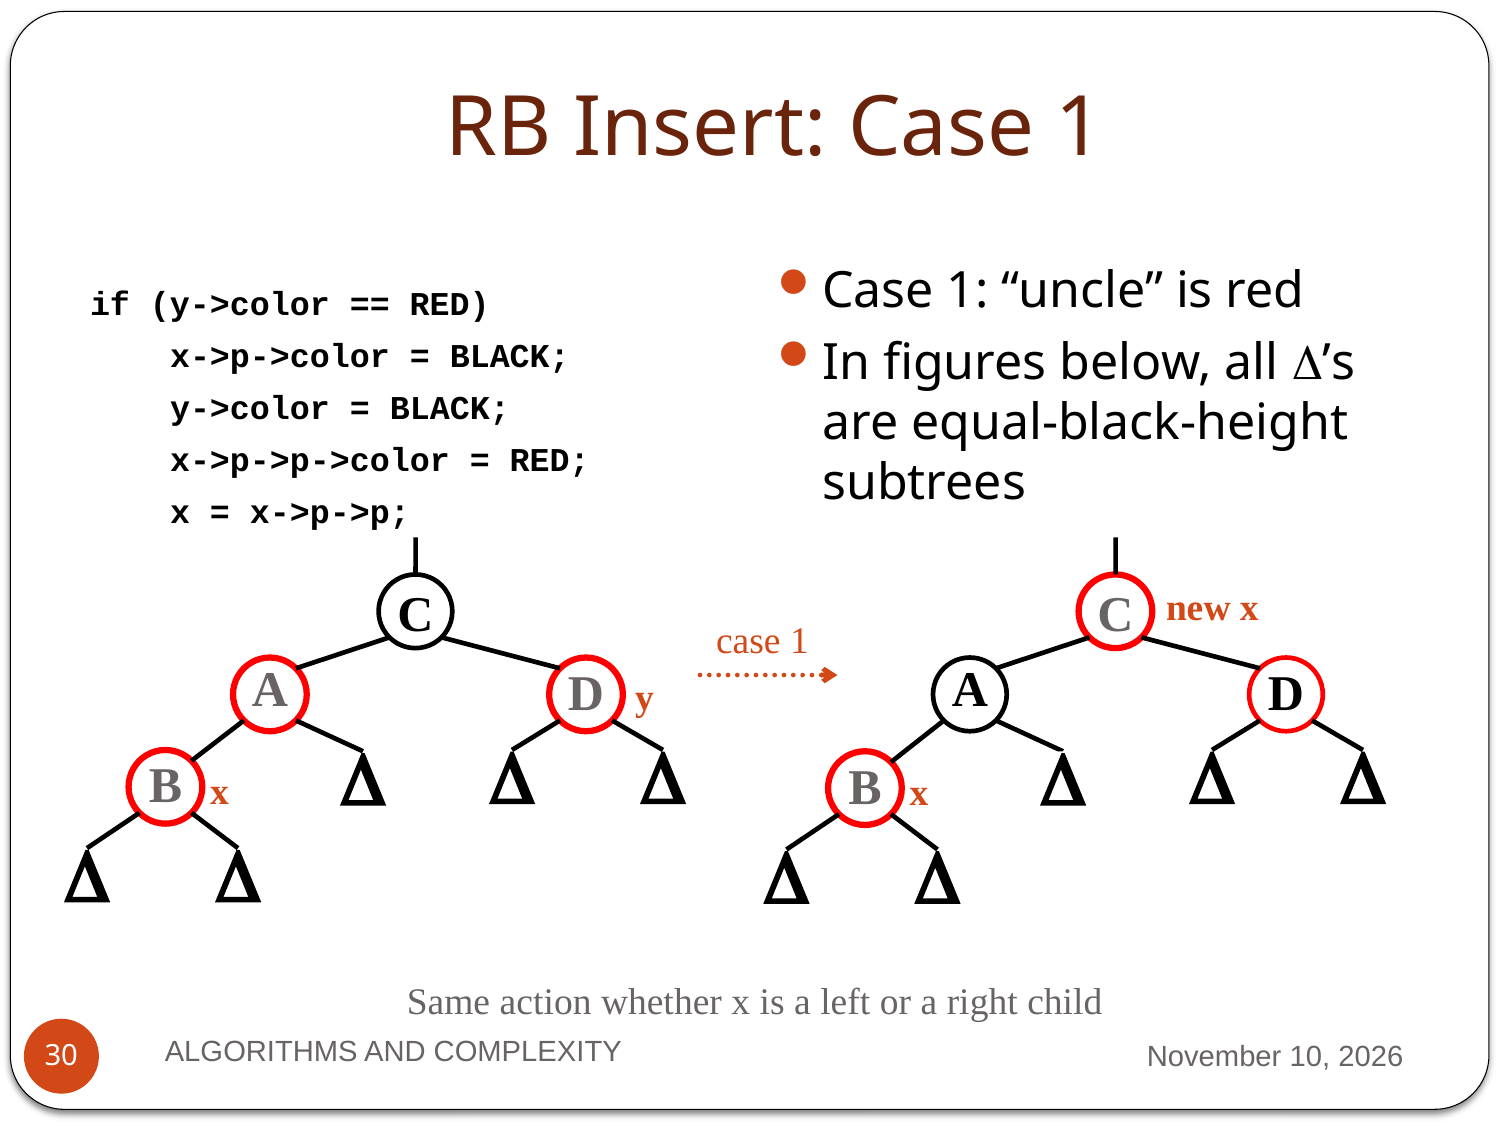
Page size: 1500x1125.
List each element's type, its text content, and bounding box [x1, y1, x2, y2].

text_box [441, 639, 561, 666]
text_box y [620, 665, 669, 725]
text_box D [549, 657, 620, 732]
text_box  [1325, 750, 1400, 824]
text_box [295, 639, 390, 666]
text_box new x [1151, 575, 1274, 635]
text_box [1211, 722, 1261, 751]
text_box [995, 640, 1090, 667]
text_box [749, 750, 975, 924]
text_box case 1 [701, 608, 824, 669]
text_box A [233, 657, 307, 732]
text_box  [625, 750, 700, 824]
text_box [611, 723, 664, 751]
text_box  [325, 751, 400, 825]
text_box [890, 722, 944, 760]
footer ALGORITHMS AND COMPLEXITY [150, 1012, 800, 1088]
title RB Insert: Case 1 [137, 0, 1413, 188]
text_box C [378, 574, 453, 649]
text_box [1141, 640, 1261, 667]
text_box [49, 749, 276, 922]
text_box [822, 668, 838, 683]
list Case 1: “uncle” is red In figures below, all ’s are equal-black-height subtrees [762, 249, 1426, 538]
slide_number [1012, 1015, 1419, 1094]
text_box A [933, 657, 1007, 732]
text_box Same action whether x is a left or a right child [392, 970, 1119, 1030]
text_box C [1078, 574, 1151, 649]
text_box  [1174, 750, 1249, 824]
text_box  [474, 750, 549, 824]
slide_number 30 [23, 1018, 99, 1094]
list if (y->color == RED) x->p->color = BLACK; y->color = BLACK; x->p->p->color = RED; x = x->p->p; [74, 274, 738, 551]
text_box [995, 722, 1064, 752]
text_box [191, 723, 244, 758]
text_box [1311, 722, 1364, 751]
text_box  [1025, 751, 1100, 825]
text_box D [1249, 657, 1323, 732]
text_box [511, 723, 561, 751]
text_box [295, 723, 364, 752]
